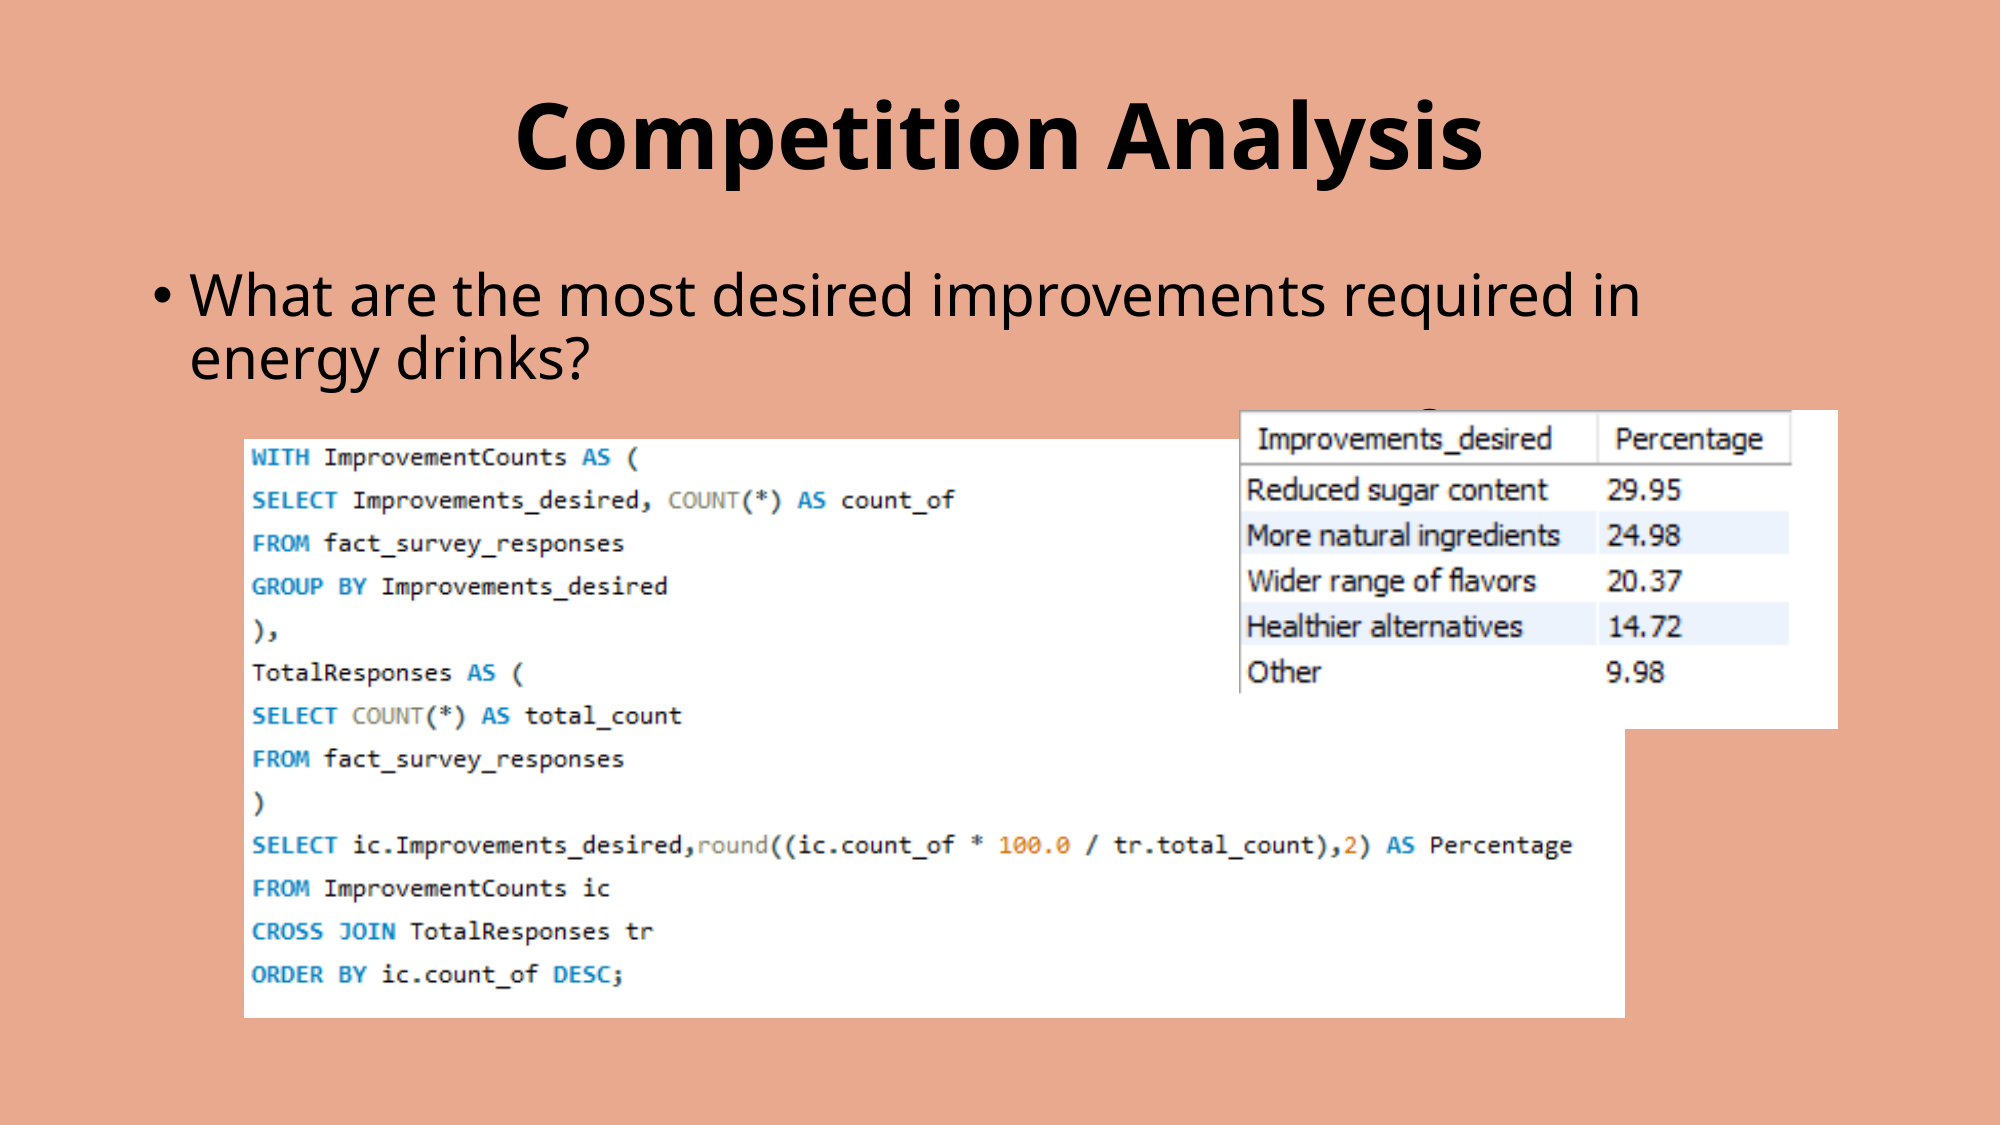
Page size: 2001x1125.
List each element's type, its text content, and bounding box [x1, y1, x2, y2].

title Competition Analysis [137, 59, 1863, 221]
list What are the most desired improvements required in energy drinks? Output: [137, 258, 1863, 1030]
picture [244, 410, 1838, 1018]
